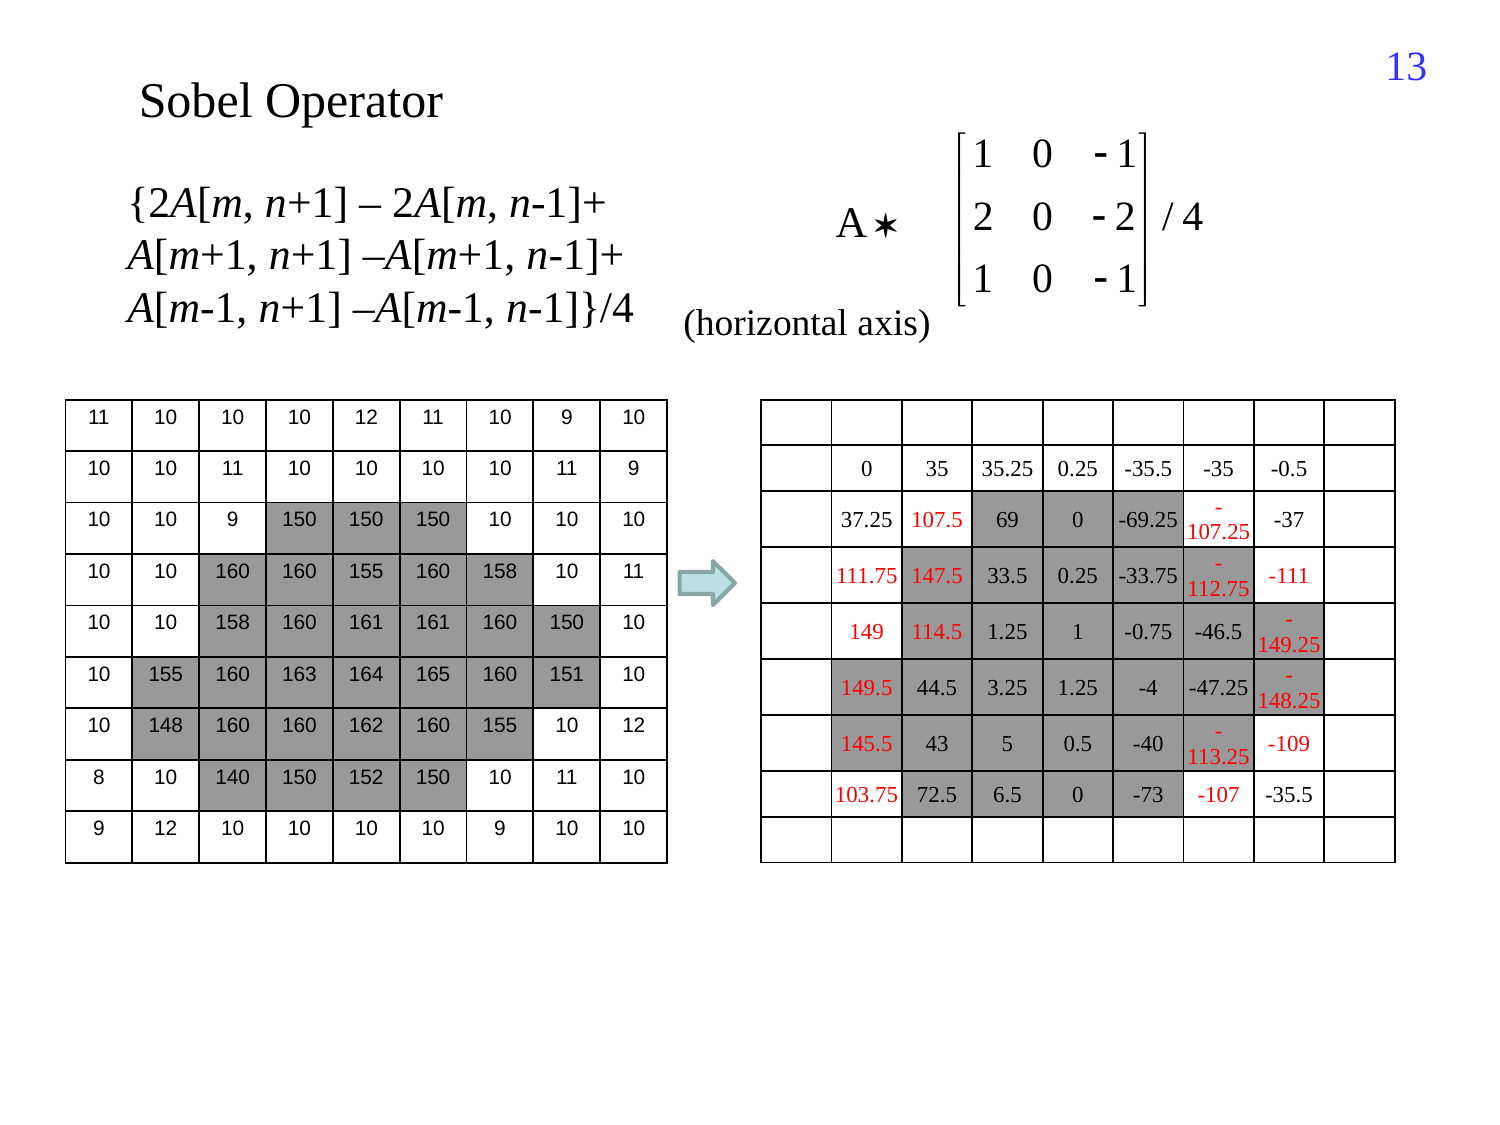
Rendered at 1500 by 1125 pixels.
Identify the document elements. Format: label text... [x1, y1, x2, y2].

table_cell 10 [200, 812, 265, 862]
table_cell 3.25 [973, 660, 1042, 714]
table_cell 150 [334, 503, 399, 553]
table_cell 10 [601, 658, 666, 707]
text_box [677, 559, 737, 607]
table_cell -33.75 [1114, 548, 1183, 602]
table_cell [973, 818, 1042, 862]
table_cell 160 [467, 658, 532, 707]
table_cell 155 [334, 555, 399, 605]
table_cell -37 [1255, 492, 1323, 546]
table_cell 72.5 [903, 772, 971, 816]
text_box (horizontal axis) [668, 290, 965, 350]
table_cell 12 [601, 709, 666, 759]
table_cell 160 [200, 658, 265, 707]
table_cell 10 [133, 503, 198, 553]
table_cell 10 [133, 761, 198, 810]
table_cell [1325, 660, 1394, 714]
table_cell 10 [133, 555, 198, 605]
table_header 11 [66, 401, 131, 450]
table_cell 11 [534, 452, 599, 502]
table_cell 150 [401, 761, 466, 810]
table_cell 160 [267, 606, 332, 656]
table_cell -111 [1255, 548, 1323, 602]
table_cell [762, 492, 831, 546]
table_cell 149.5 [832, 660, 901, 714]
table_cell 161 [401, 606, 466, 656]
table_cell 10 [133, 452, 198, 502]
table_cell -149.25 [1255, 604, 1323, 658]
table_cell 1.25 [973, 604, 1042, 658]
table_cell 69 [973, 492, 1042, 546]
table_cell [762, 818, 831, 862]
table_cell -4 [1114, 660, 1183, 714]
table_cell 155 [133, 658, 198, 707]
table_cell 163 [267, 658, 332, 707]
table_cell 10 [401, 812, 466, 862]
table_cell 10 [66, 709, 131, 759]
table_cell 0 [1044, 772, 1112, 816]
slide_number 146 [1092, 30, 1443, 110]
table_cell 160 [200, 555, 265, 605]
table_cell -69.25 [1114, 492, 1183, 546]
table_cell 10 [534, 709, 599, 759]
table_cell [1325, 604, 1394, 658]
table_cell [1325, 716, 1394, 770]
table_cell 44.5 [903, 660, 971, 714]
table_cell -107.25 [1184, 492, 1253, 546]
table_cell 0.5 [1044, 716, 1112, 770]
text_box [950, 128, 1208, 312]
table_cell 158 [467, 555, 532, 605]
table_cell -0.5 [1255, 446, 1323, 490]
table_cell 9 [467, 812, 532, 862]
text_box {2A[m, n+1] – 2A[m, n-1]+ A[m+1, n+1] –A[m+1, n-1]+ A[m-1, n+1] –A[m-1, n-1]}/4 [112, 165, 668, 339]
table_cell 10 [66, 503, 131, 553]
table_cell 111.75 [832, 548, 901, 602]
table_cell 0 [1044, 492, 1112, 546]
table_header [1044, 401, 1112, 444]
table_cell -47.25 [1184, 660, 1253, 714]
table_cell 107.5 [903, 492, 971, 546]
table_cell 10 [66, 555, 131, 605]
table_cell 10 [534, 812, 599, 862]
table_cell 12 [133, 812, 198, 862]
table_cell 0.25 [1044, 446, 1112, 490]
table_cell [762, 660, 831, 714]
table_cell 10 [66, 452, 131, 502]
table_header 9 [534, 401, 599, 450]
table_cell 6.5 [973, 772, 1042, 816]
table_cell 8 [66, 761, 131, 810]
table_cell 148 [133, 709, 198, 759]
table_cell -46.5 [1184, 604, 1253, 658]
table_header 11 [401, 401, 466, 450]
table_cell 1.25 [1044, 660, 1112, 714]
table_cell 151 [534, 658, 599, 707]
table_cell [762, 548, 831, 602]
table_cell 160 [267, 709, 332, 759]
table_header 10 [601, 401, 666, 450]
text_box Sobel Operator [123, 60, 494, 136]
table_header [973, 401, 1042, 444]
table_cell [1325, 492, 1394, 546]
table_cell 147.5 [903, 548, 971, 602]
table_cell -73 [1114, 772, 1183, 816]
table_header 10 [467, 401, 532, 450]
table_cell -112.75 [1184, 548, 1253, 602]
table_cell 160 [200, 709, 265, 759]
table_cell 1 [1044, 604, 1112, 658]
table_header 10 [267, 401, 332, 450]
table_cell 160 [467, 606, 532, 656]
table_cell [762, 604, 831, 658]
table_cell [1044, 818, 1112, 862]
table_cell -35 [1184, 446, 1253, 490]
table_cell [903, 818, 971, 862]
table_cell 10 [267, 812, 332, 862]
table_header 12 [334, 401, 399, 450]
table_cell -40 [1114, 716, 1183, 770]
table_cell 10 [601, 503, 666, 553]
table_cell 0 [832, 446, 901, 490]
table_cell 35 [903, 446, 971, 490]
table_cell 114.5 [903, 604, 971, 658]
table_header [1114, 401, 1183, 444]
table_cell [1114, 818, 1183, 862]
table_cell 158 [200, 606, 265, 656]
table_header [762, 401, 831, 444]
table_cell 37.25 [832, 492, 901, 546]
table_cell 150 [401, 503, 466, 553]
table_cell [1325, 772, 1394, 816]
table_cell 11 [534, 761, 599, 810]
table_cell 43 [903, 716, 971, 770]
table_cell 10 [467, 761, 532, 810]
table_cell 160 [401, 709, 466, 759]
table_cell 162 [334, 709, 399, 759]
table_cell -107 [1184, 772, 1253, 816]
table_cell 10 [66, 658, 131, 707]
table_cell 5 [973, 716, 1042, 770]
table_cell 140 [200, 761, 265, 810]
table_cell 10 [601, 761, 666, 810]
text_box A  [820, 186, 945, 254]
table_cell 150 [267, 761, 332, 810]
table_header [832, 401, 901, 444]
table_cell 155 [467, 709, 532, 759]
table_cell 9 [66, 812, 131, 862]
table_cell [1184, 818, 1253, 862]
table_cell 160 [267, 555, 332, 605]
table_cell [762, 716, 831, 770]
table_cell 11 [601, 555, 666, 605]
table_cell 10 [601, 812, 666, 862]
table_cell 150 [534, 606, 599, 656]
table_header 10 [200, 401, 265, 450]
table_cell -35.5 [1255, 772, 1323, 816]
table_cell -148.25 [1255, 660, 1323, 714]
table_cell [1325, 548, 1394, 602]
table_cell [1325, 446, 1394, 490]
table_cell 165 [401, 658, 466, 707]
table_cell 10 [133, 606, 198, 656]
table_cell 10 [66, 606, 131, 656]
table_cell [762, 446, 831, 490]
table_cell 33.5 [973, 548, 1042, 602]
table_cell 10 [467, 503, 532, 553]
table_cell 9 [601, 452, 666, 502]
table_cell 103.75 [832, 772, 901, 816]
table_cell 150 [267, 503, 332, 553]
table_cell [762, 772, 831, 816]
table_cell 161 [334, 606, 399, 656]
table_cell 10 [401, 452, 466, 502]
table_cell [1325, 818, 1394, 862]
table_cell 164 [334, 658, 399, 707]
table_cell [832, 818, 901, 862]
table_cell 9 [200, 503, 265, 553]
table_cell -109 [1255, 716, 1323, 770]
table_cell 35.25 [973, 446, 1042, 490]
table_cell 10 [334, 452, 399, 502]
table_cell 145.5 [832, 716, 901, 770]
table_cell 0.25 [1044, 548, 1112, 602]
table_cell 10 [534, 503, 599, 553]
table_cell -0.75 [1114, 604, 1183, 658]
table_cell 149 [832, 604, 901, 658]
table_header [1255, 401, 1323, 444]
table_cell 10 [601, 606, 666, 656]
table_cell 10 [267, 452, 332, 502]
table_cell [1255, 818, 1323, 862]
table_cell 10 [534, 555, 599, 605]
table_cell -113.25 [1184, 716, 1253, 770]
table_header 10 [133, 401, 198, 450]
table_cell 10 [467, 452, 532, 502]
table_cell 152 [334, 761, 399, 810]
table_cell 160 [401, 555, 466, 605]
table_header [903, 401, 971, 444]
table_header [1184, 401, 1253, 444]
table_header [1325, 401, 1394, 444]
table_cell 10 [334, 812, 399, 862]
table_cell -35.5 [1114, 446, 1183, 490]
table_cell 11 [200, 452, 265, 502]
